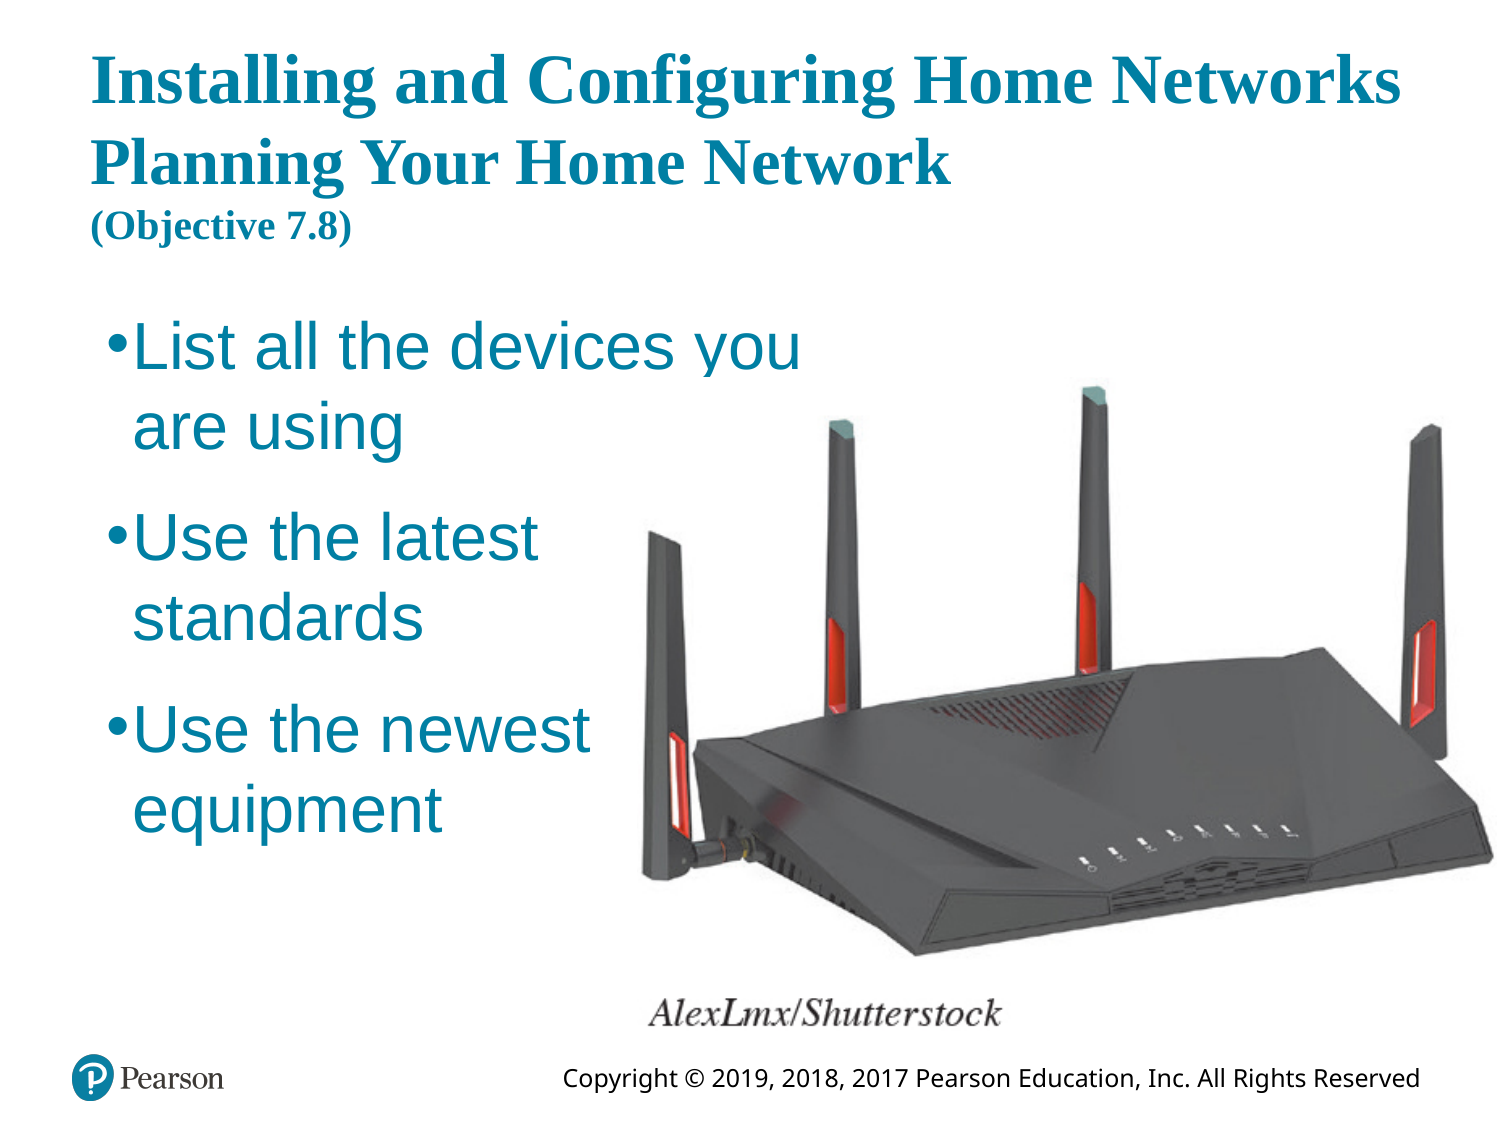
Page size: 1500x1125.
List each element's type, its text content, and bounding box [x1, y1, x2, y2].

picture [637, 377, 1497, 1031]
picture [98, 1054, 224, 1101]
list List all the devices you are using Use the latest standards Use the newest equipment [75, 287, 819, 1013]
title Installing and Configuring Home Networks Planning Your Home Network (Objective 7.8) [75, 0, 1499, 263]
picture [72, 1087, 83, 1101]
picture [72, 1054, 88, 1070]
picture [80, 1063, 106, 1088]
